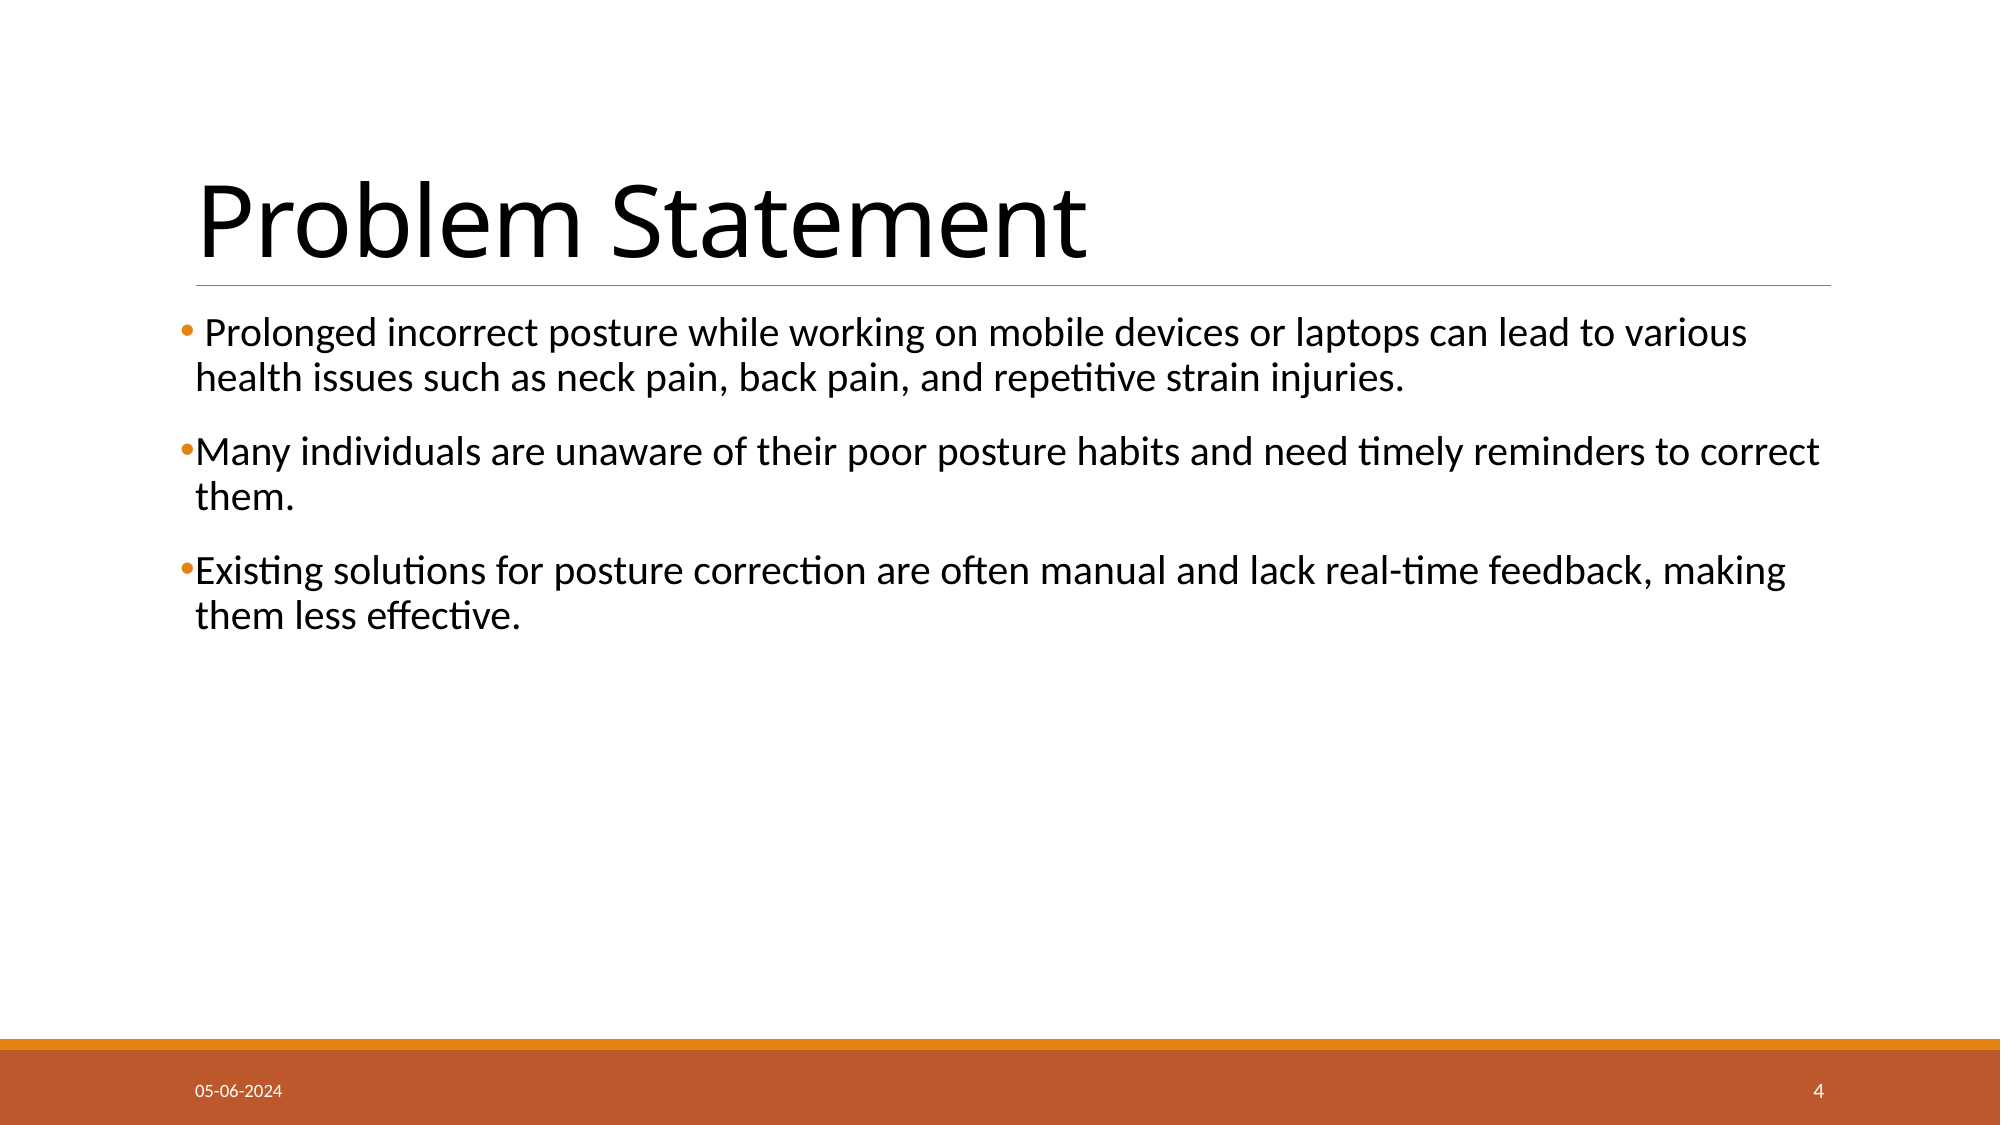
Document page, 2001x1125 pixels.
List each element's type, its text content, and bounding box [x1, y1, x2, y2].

slide_number 4 [1624, 1059, 1840, 1120]
title Problem Statement [180, 47, 1830, 285]
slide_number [180, 1059, 586, 1120]
list Prolonged incorrect posture while working on mobile devices or laptops can lead to various health issues such as neck pain, back pain, and repetitive strain injuries. Many individuals are unaware of their poor posture habits and need timely reminders to correct them. Existing solutions for posture correction are often manual and lack real-time feedback, making them less effective. [180, 302, 1830, 963]
